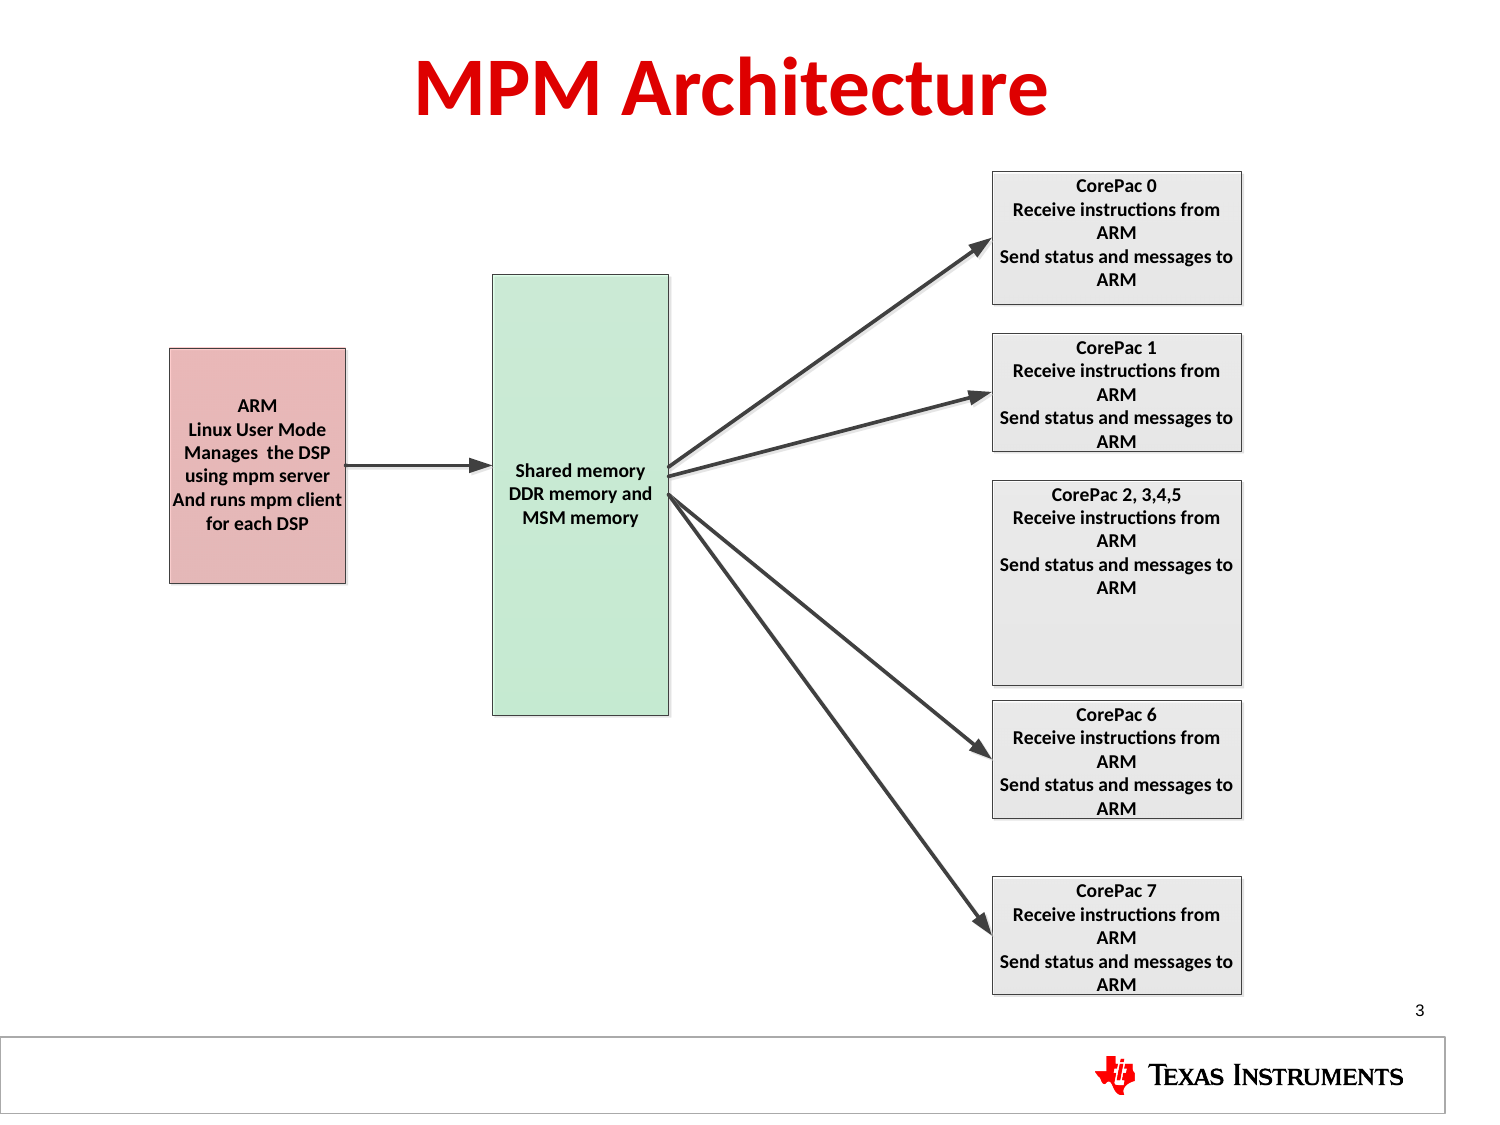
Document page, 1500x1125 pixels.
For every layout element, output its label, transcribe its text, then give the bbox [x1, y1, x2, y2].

title MPM Architecture [37, 23, 1426, 158]
picture [1095, 1056, 1403, 1095]
slide_number 3 [1089, 992, 1440, 1027]
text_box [166, 169, 1247, 1002]
